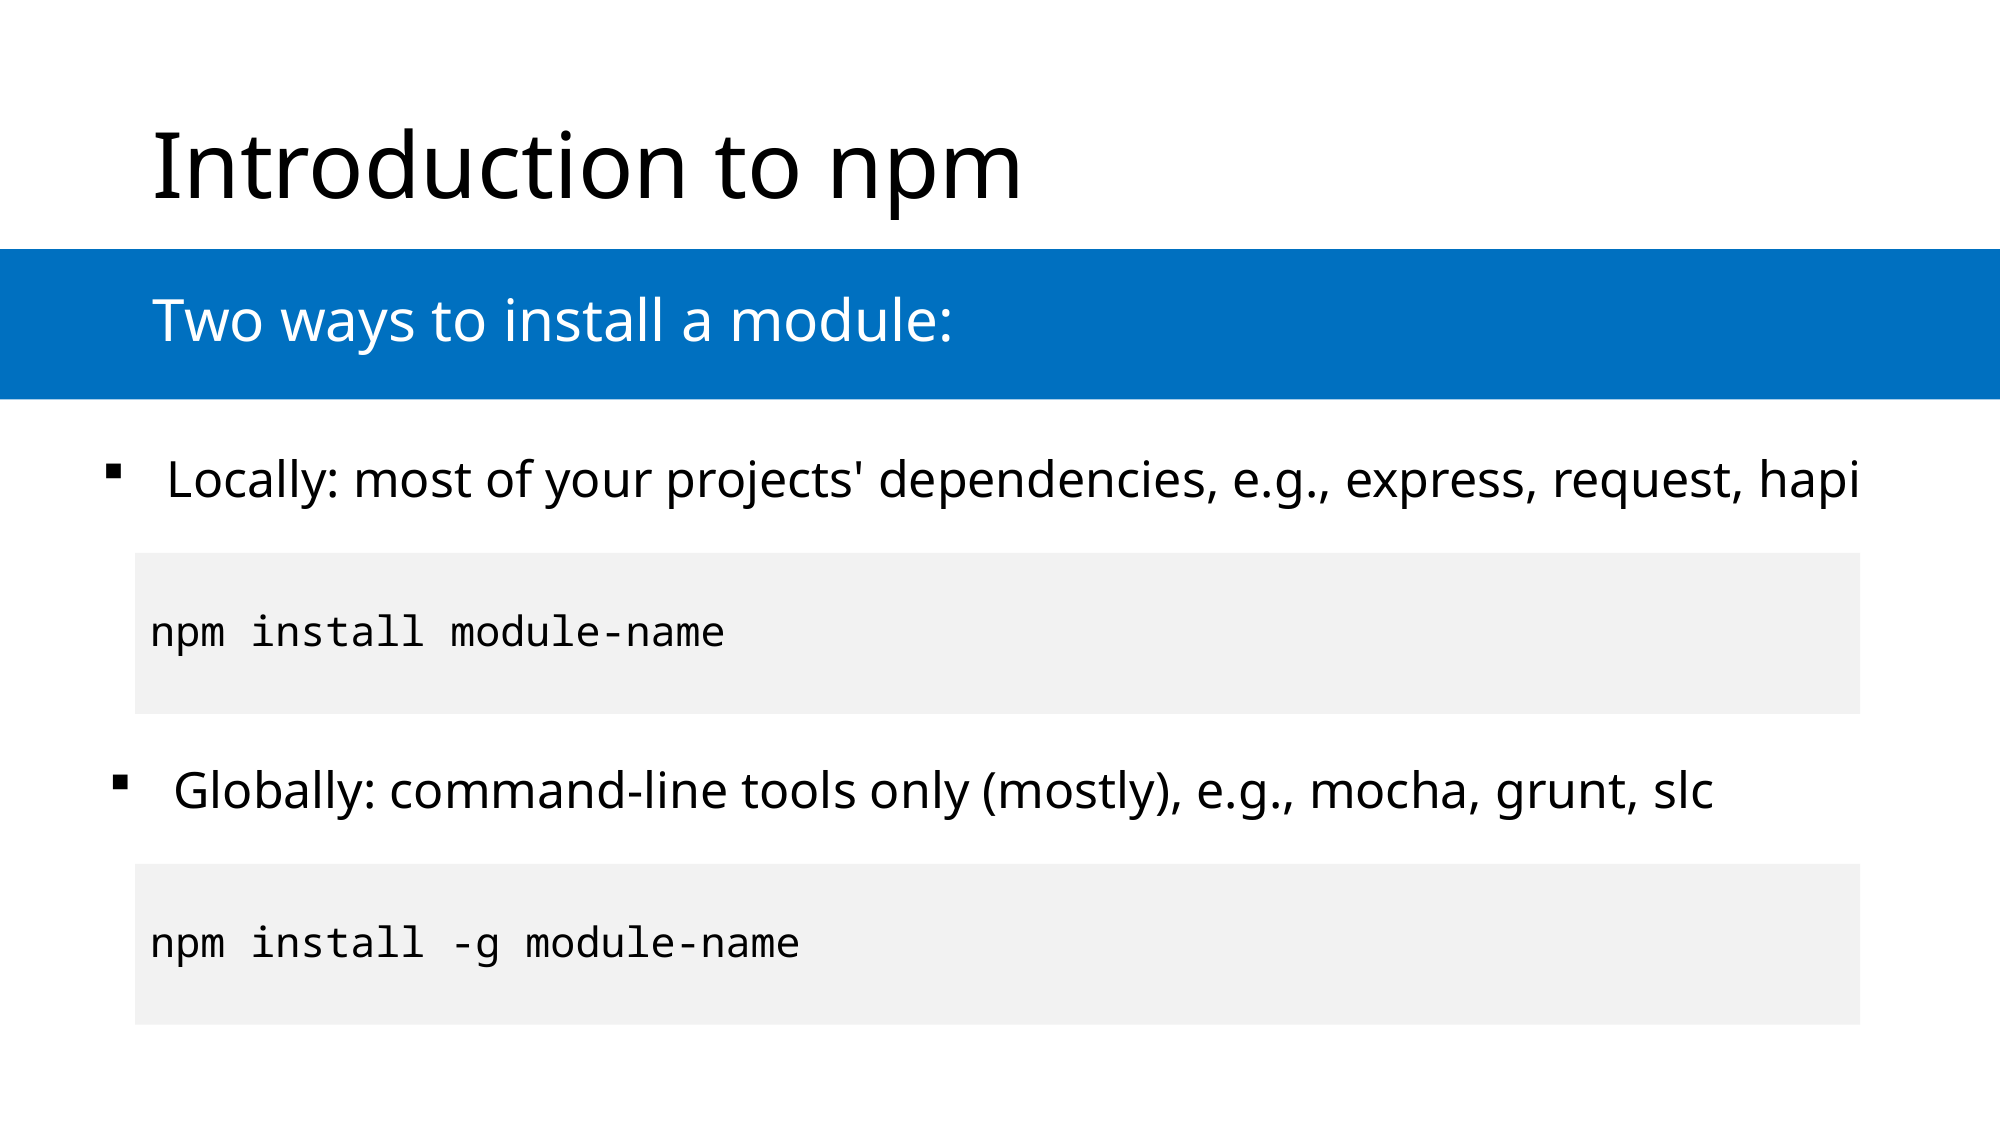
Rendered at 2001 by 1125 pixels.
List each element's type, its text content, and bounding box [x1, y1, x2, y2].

text_box Globally: command-line tools only (mostly), e.g., mocha, grunt, slc [93, 751, 1730, 826]
text_box npm install -g module-name [135, 863, 1861, 1025]
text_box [0, 249, 2000, 400]
text_box npm install module-name [135, 552, 1861, 714]
text_box Locally: most of your projects' dependencies, e.g., express, request, hapi [87, 440, 1890, 515]
title Introduction to npm [137, 59, 1863, 249]
